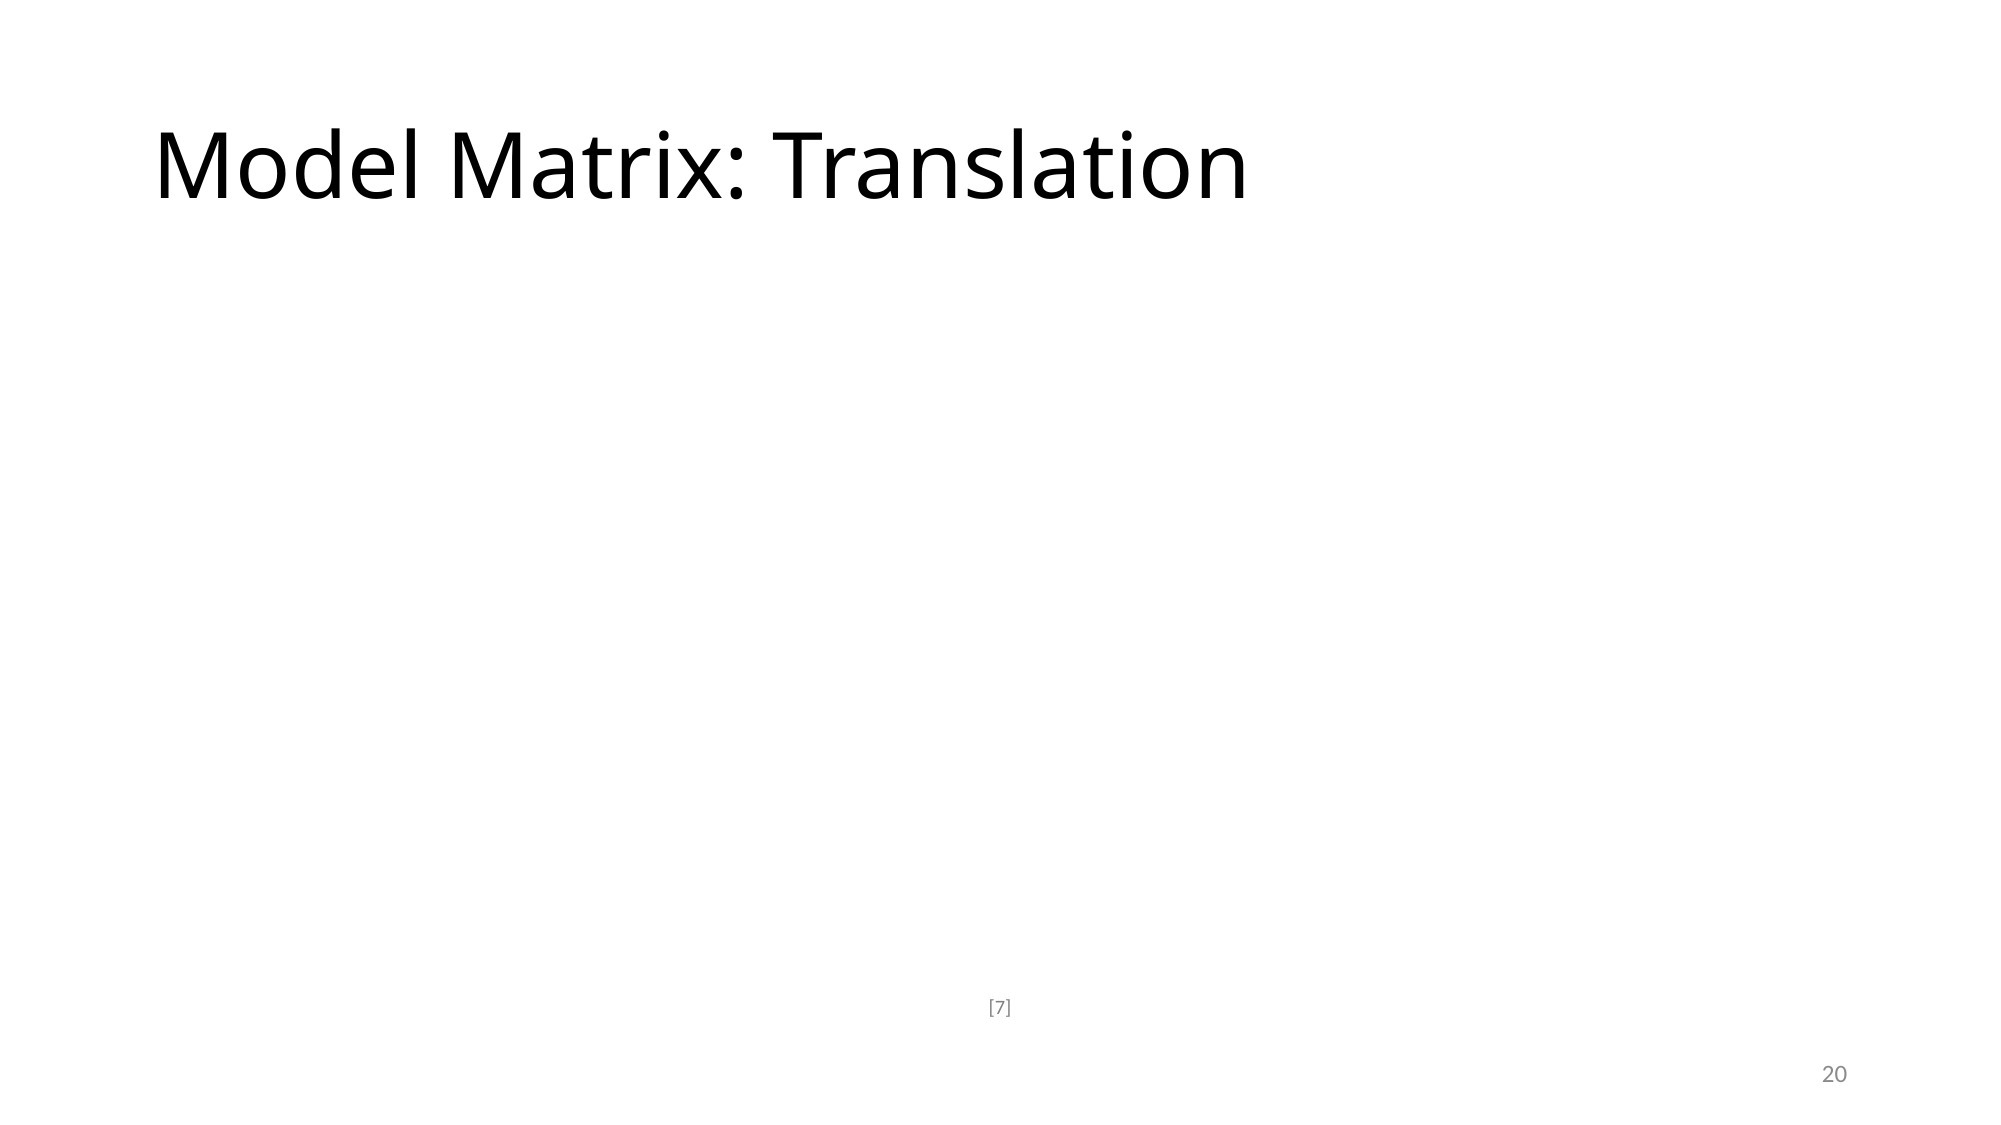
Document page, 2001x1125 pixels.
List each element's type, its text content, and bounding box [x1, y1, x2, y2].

title Model Matrix: Translation [137, 59, 1863, 278]
list [7] [137, 989, 1863, 1028]
slide_number 20 [1412, 1042, 1863, 1103]
